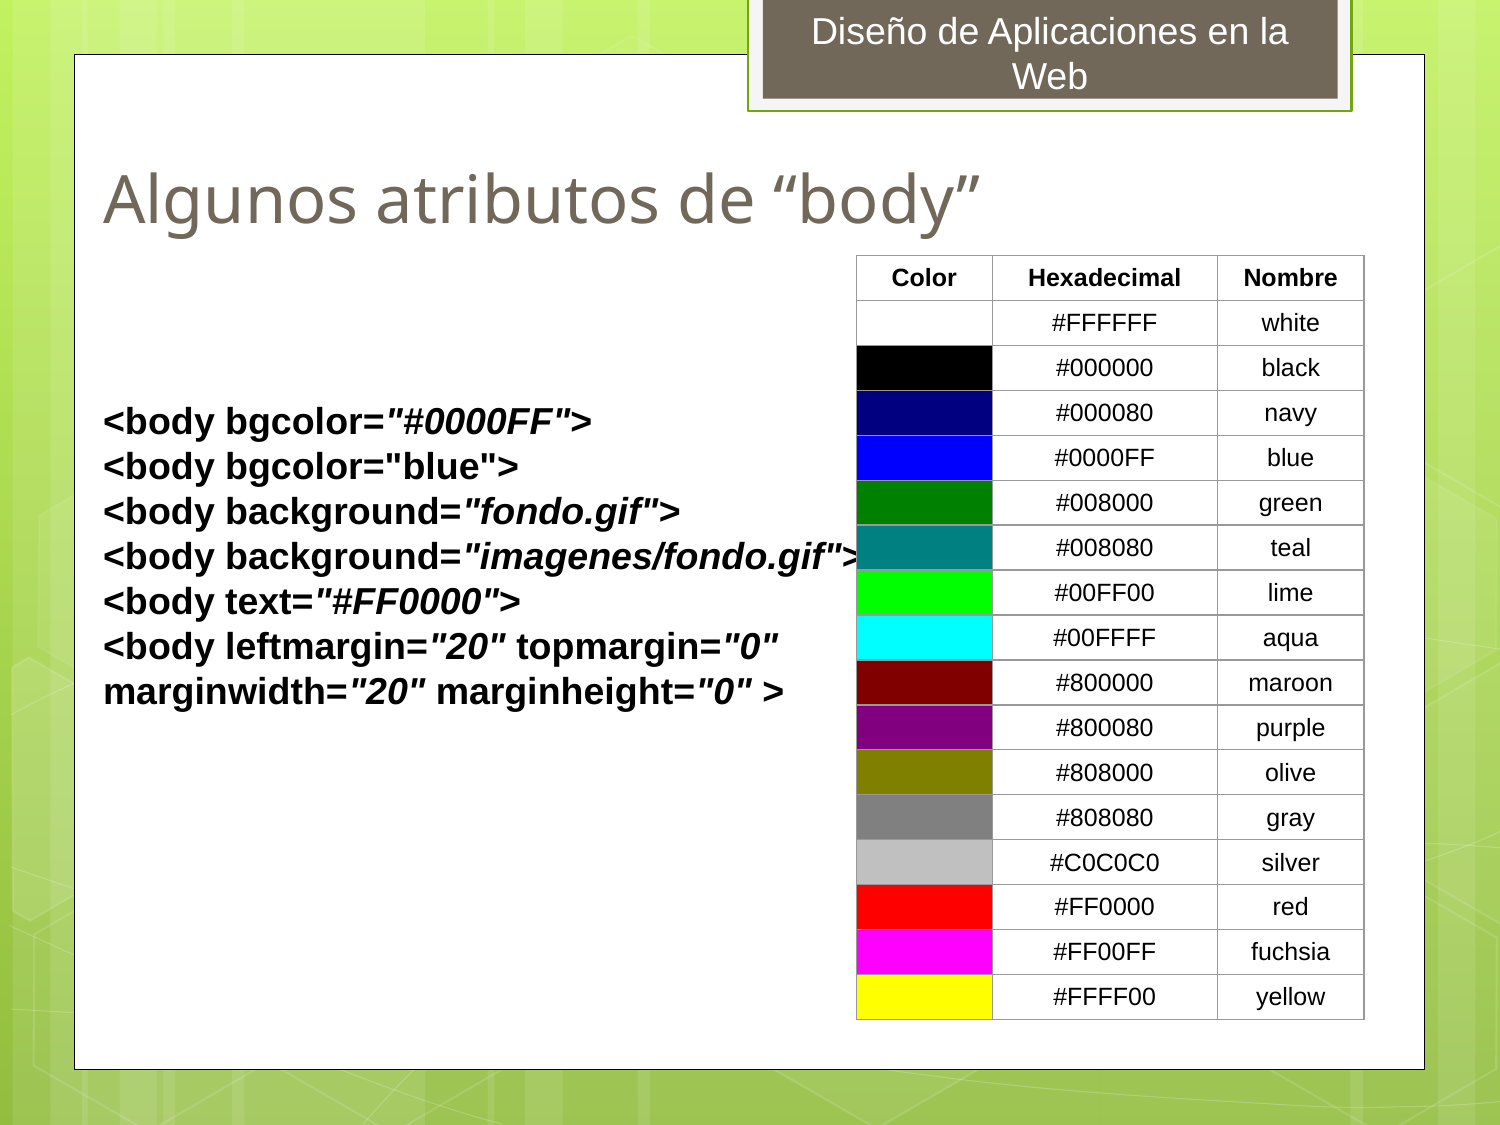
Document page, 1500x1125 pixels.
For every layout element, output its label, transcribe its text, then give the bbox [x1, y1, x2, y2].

table_cell teal [1218, 526, 1363, 569]
table_cell [857, 346, 992, 390]
table_cell red [1218, 885, 1363, 929]
table_cell #808080 [993, 795, 1217, 839]
table_header Nombre [1218, 256, 1363, 300]
text_box <body bgcolor="#0000FF"> <body bgcolor="blue"> <body background="fondo.gif"> <body background="imagenes/fondo.gif"> <body text="#FF0000"> <body leftmargin="20" topmargin="0" marginwidth="20" marginheight="0" > [88, 389, 856, 765]
table_header Hexadecimal [993, 256, 1217, 300]
table_cell #00FFFF [993, 616, 1217, 659]
table_cell [857, 661, 992, 704]
table_cell #808000 [993, 750, 1217, 794]
table_cell yellow [1218, 975, 1363, 1019]
table_cell #008000 [993, 481, 1217, 524]
table_cell navy [1218, 391, 1363, 435]
table_cell green [1218, 481, 1363, 524]
table_cell silver [1218, 840, 1363, 884]
table_cell [857, 706, 992, 749]
table_cell purple [1218, 706, 1363, 749]
text_box Algunos atributos de “body” [88, 148, 1306, 245]
table_cell blue [1218, 436, 1363, 480]
table_cell [857, 795, 992, 839]
table_cell #008080 [993, 526, 1217, 569]
table_cell [857, 975, 992, 1019]
table_cell #000080 [993, 391, 1217, 435]
table_cell #800000 [993, 661, 1217, 704]
table_cell gray [1218, 795, 1363, 839]
table_cell white [1218, 301, 1363, 345]
table_cell #0000FF [993, 436, 1217, 480]
table_cell [857, 481, 992, 524]
table_cell black [1218, 346, 1363, 390]
table_cell olive [1218, 750, 1363, 794]
table_cell #00FF00 [993, 571, 1217, 614]
table_cell fuchsia [1218, 930, 1363, 974]
table_cell #FFFFFF [993, 301, 1217, 345]
table_cell [857, 840, 992, 884]
table_cell #FFFF00 [993, 975, 1217, 1019]
table_cell [857, 616, 992, 659]
table_cell [857, 571, 992, 614]
table_cell lime [1218, 571, 1363, 614]
table_cell #000000 [993, 346, 1217, 390]
table_cell [857, 930, 992, 974]
table_cell [857, 391, 992, 435]
table_cell [857, 526, 992, 569]
table_cell #800080 [993, 706, 1217, 749]
table_cell #FF0000 [993, 885, 1217, 929]
table_header Color [857, 256, 992, 300]
table_cell #FF00FF [993, 930, 1217, 974]
table_cell [857, 750, 992, 794]
table_cell [857, 436, 992, 480]
table_cell [857, 301, 992, 345]
table_cell [857, 885, 992, 929]
table_cell #C0C0C0 [993, 840, 1217, 884]
table_cell maroon [1218, 661, 1363, 704]
table_cell aqua [1218, 616, 1363, 659]
